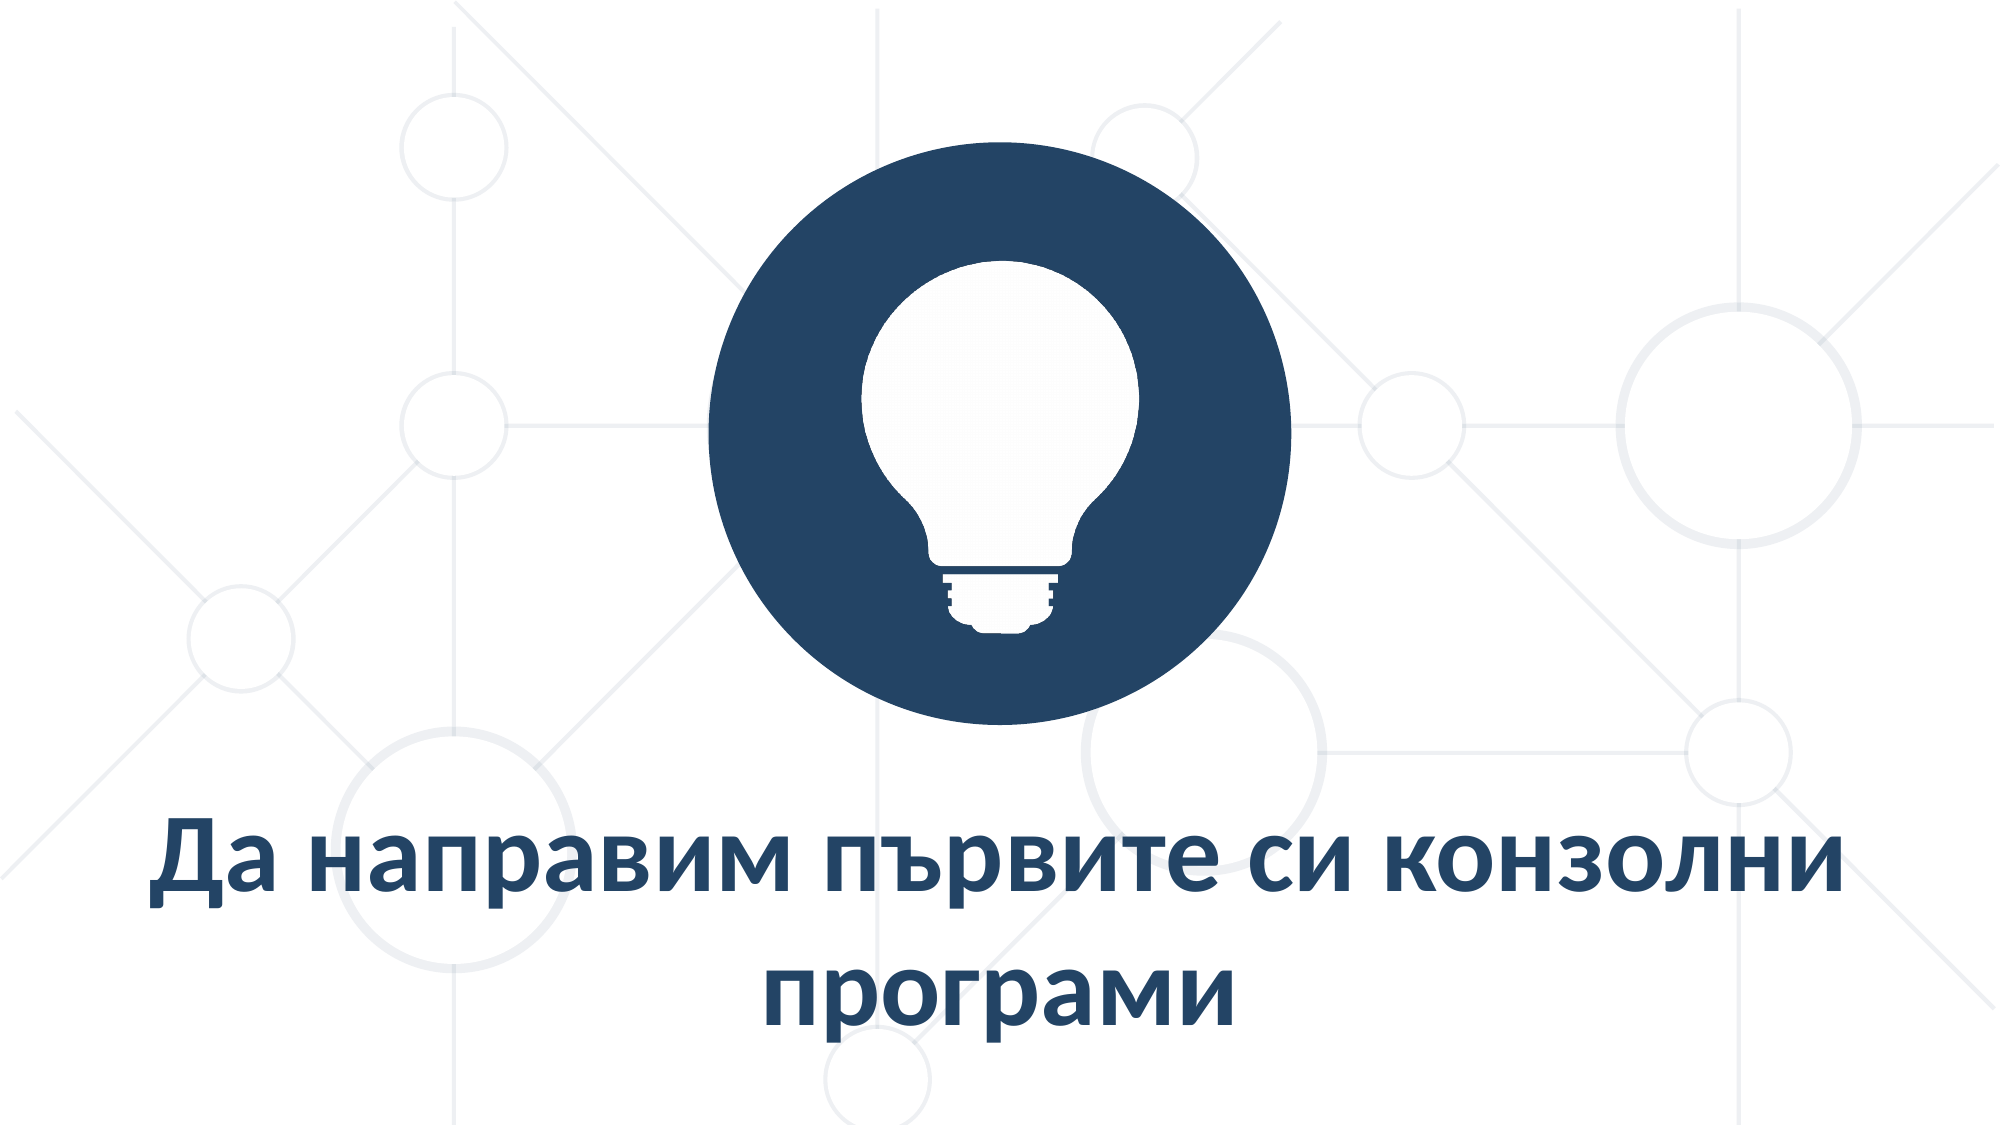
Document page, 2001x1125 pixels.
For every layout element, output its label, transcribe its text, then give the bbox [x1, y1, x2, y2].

title Да направим първите си конзолни програми [100, 850, 1900, 977]
picture [784, 226, 1216, 667]
